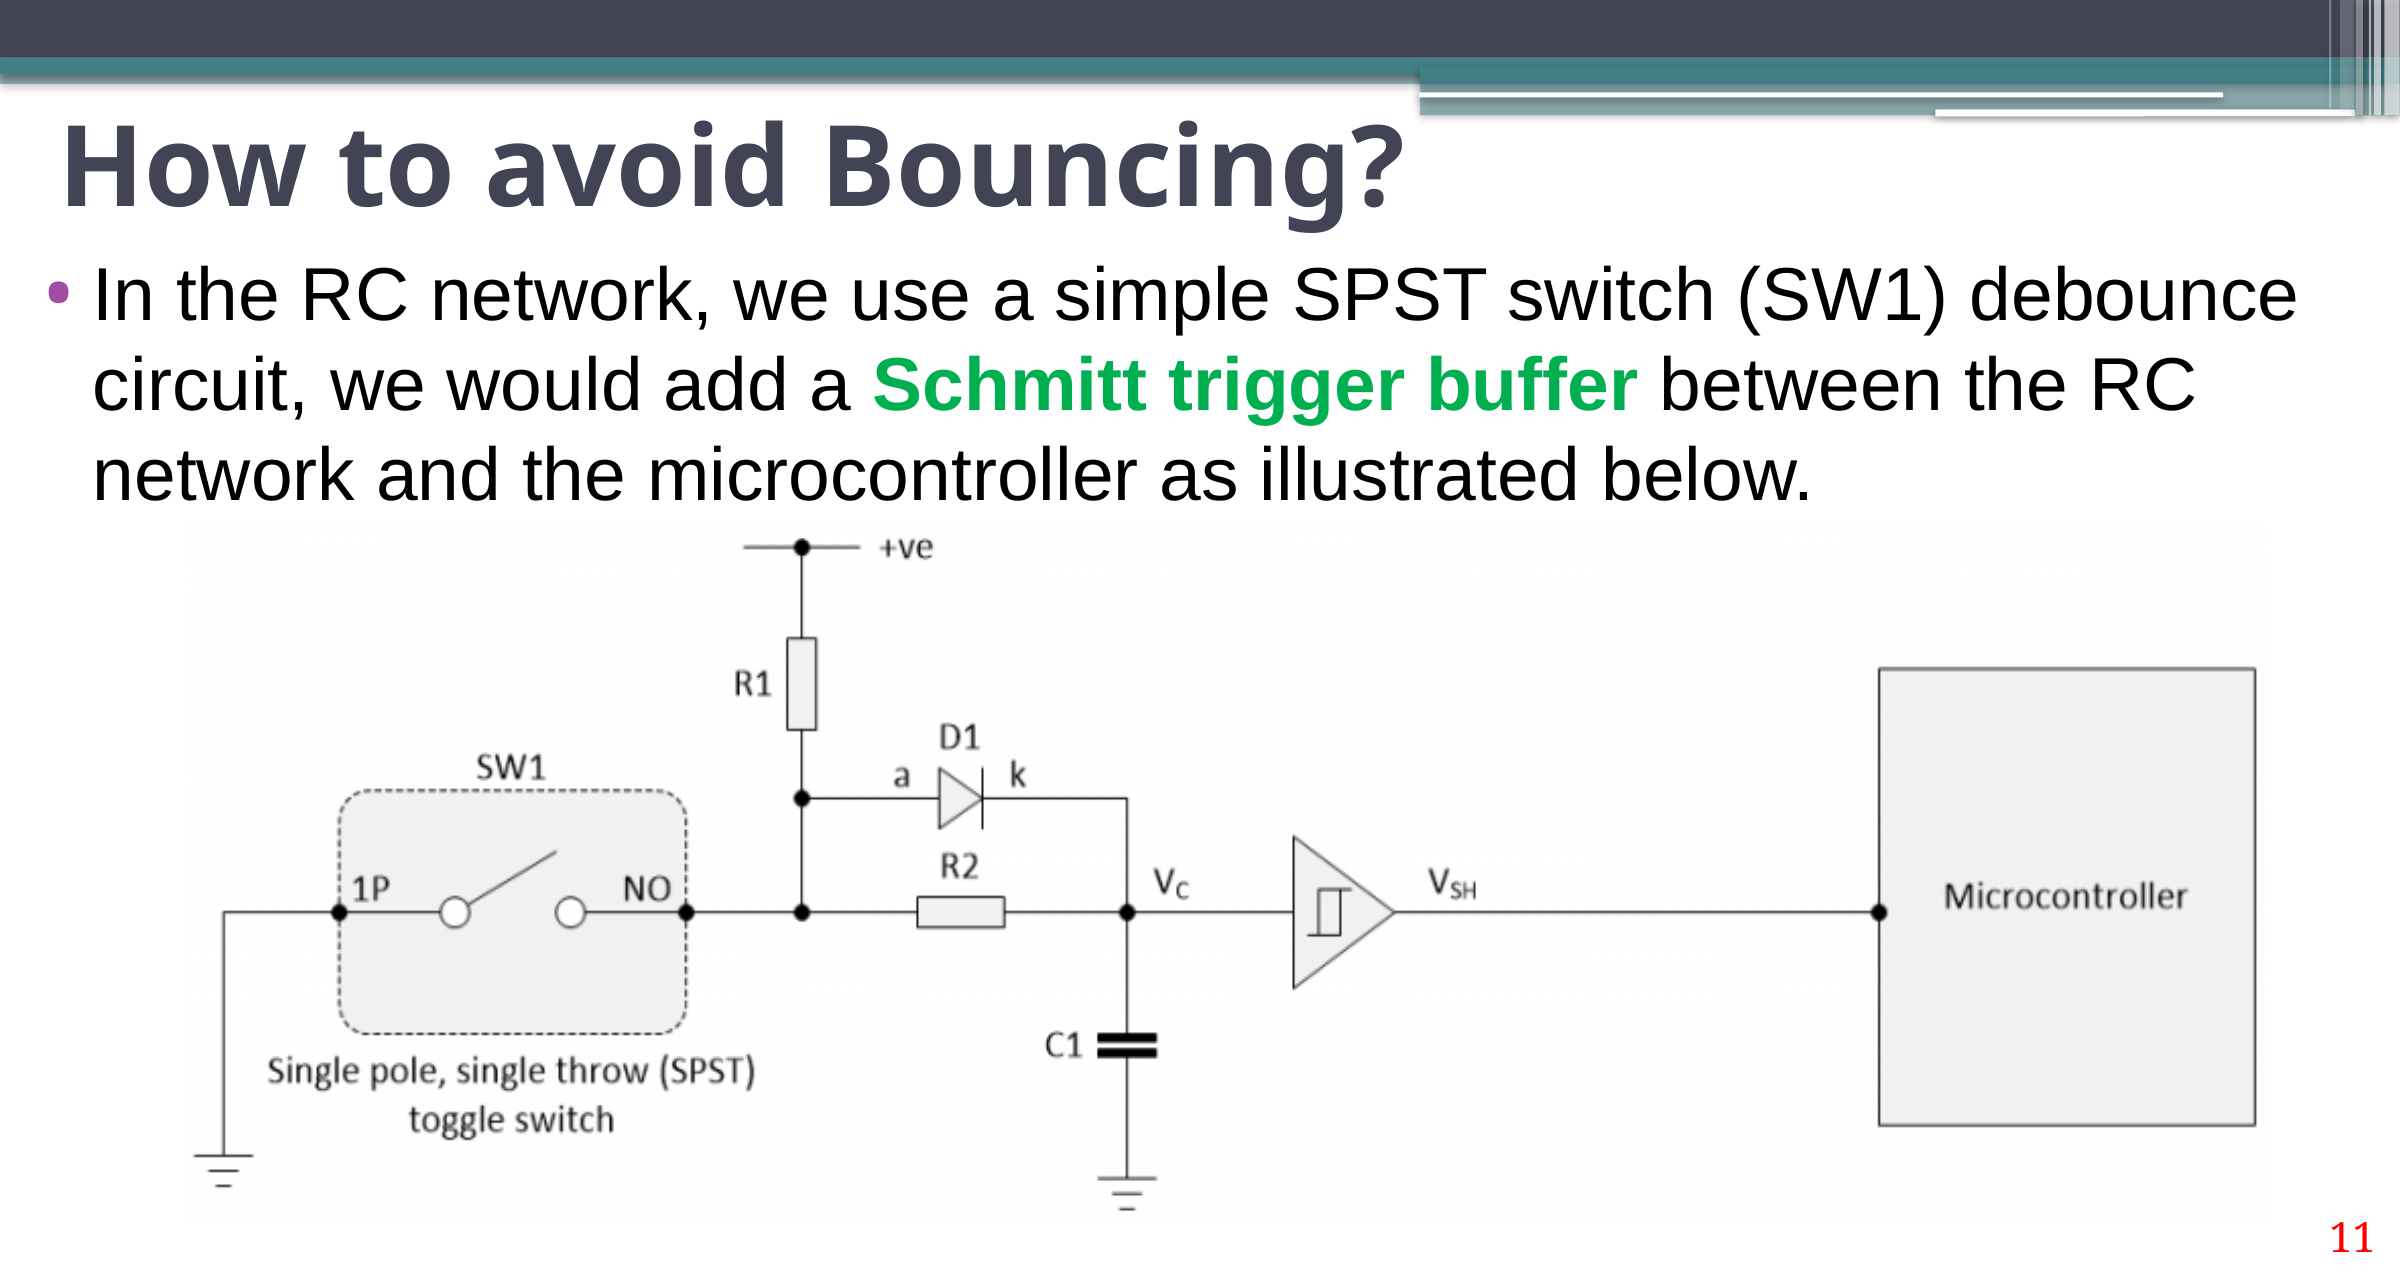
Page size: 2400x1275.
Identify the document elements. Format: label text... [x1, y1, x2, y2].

title How to avoid Bouncing? [43, 62, 1574, 237]
picture [187, 524, 2269, 1223]
list In the RC network, we use a simple SPST switch (SW1) debounce circuit, we would add a Schmitt trigger buffer between the RC network and the microcontroller as illustrated below. [24, 237, 2375, 563]
slide_number 11 [2162, 1222, 2391, 1275]
